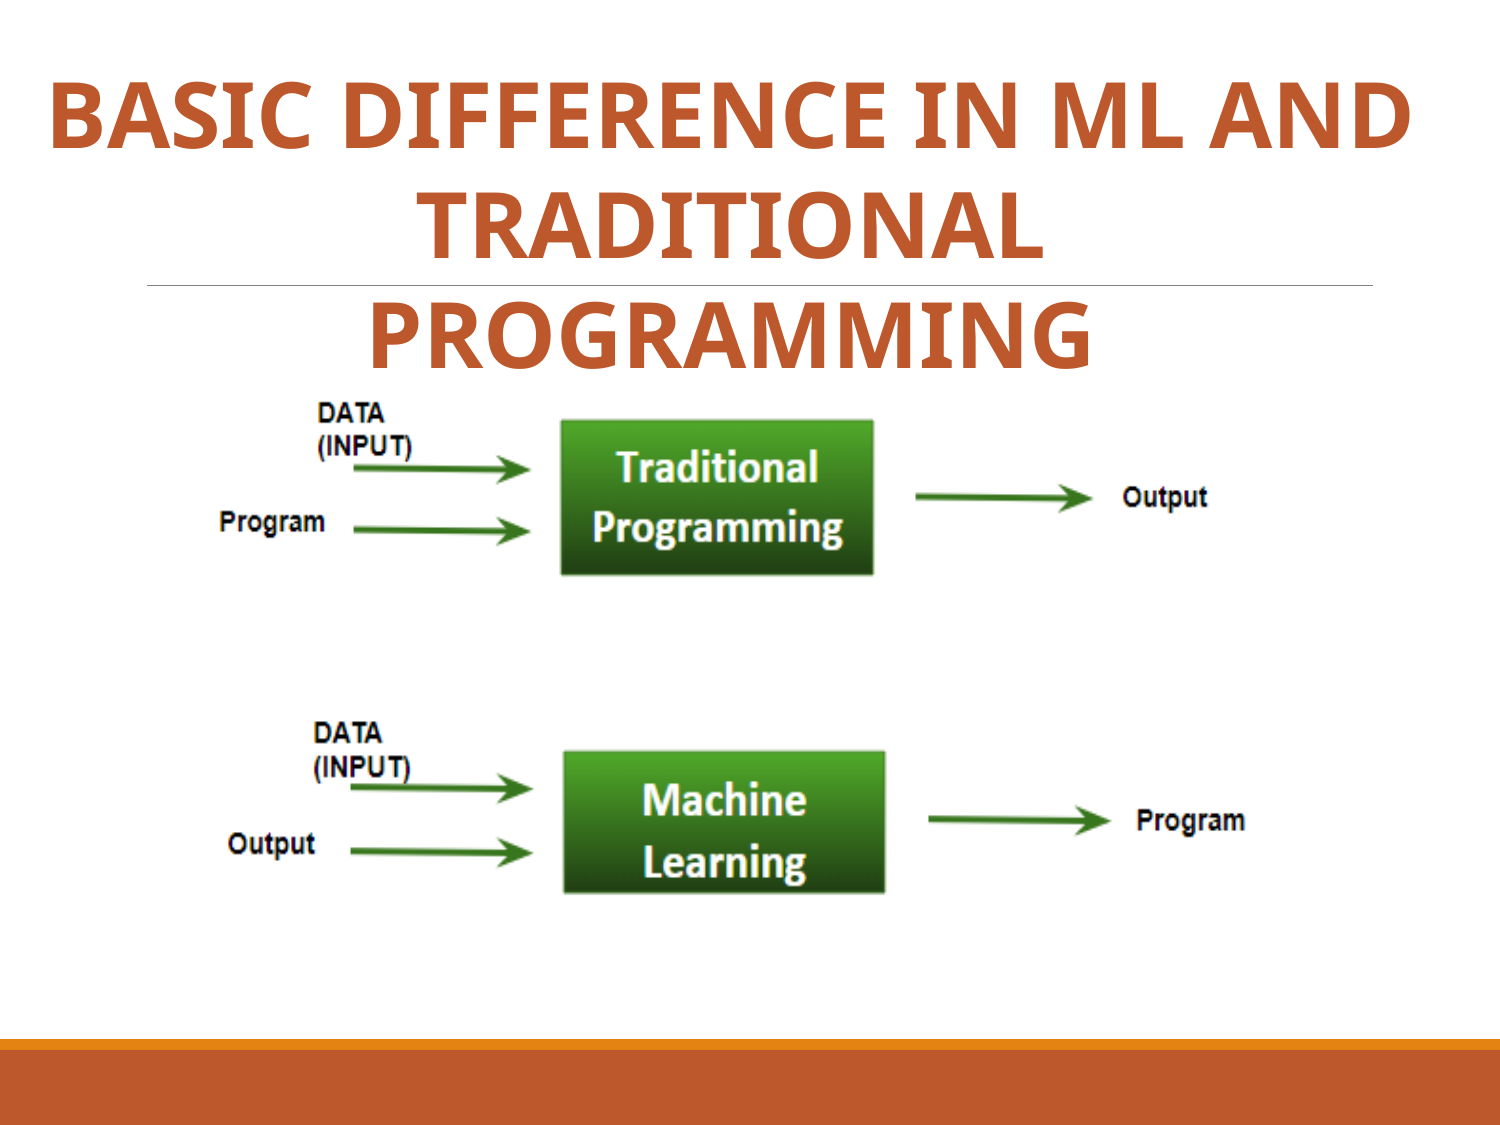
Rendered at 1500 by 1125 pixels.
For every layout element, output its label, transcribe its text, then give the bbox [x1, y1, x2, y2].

text_box BASIC DIFFERENCE IN ML AND TRADITIONAL PROGRAMMING [24, 49, 1438, 395]
picture [201, 375, 1261, 627]
picture [186, 686, 1276, 926]
